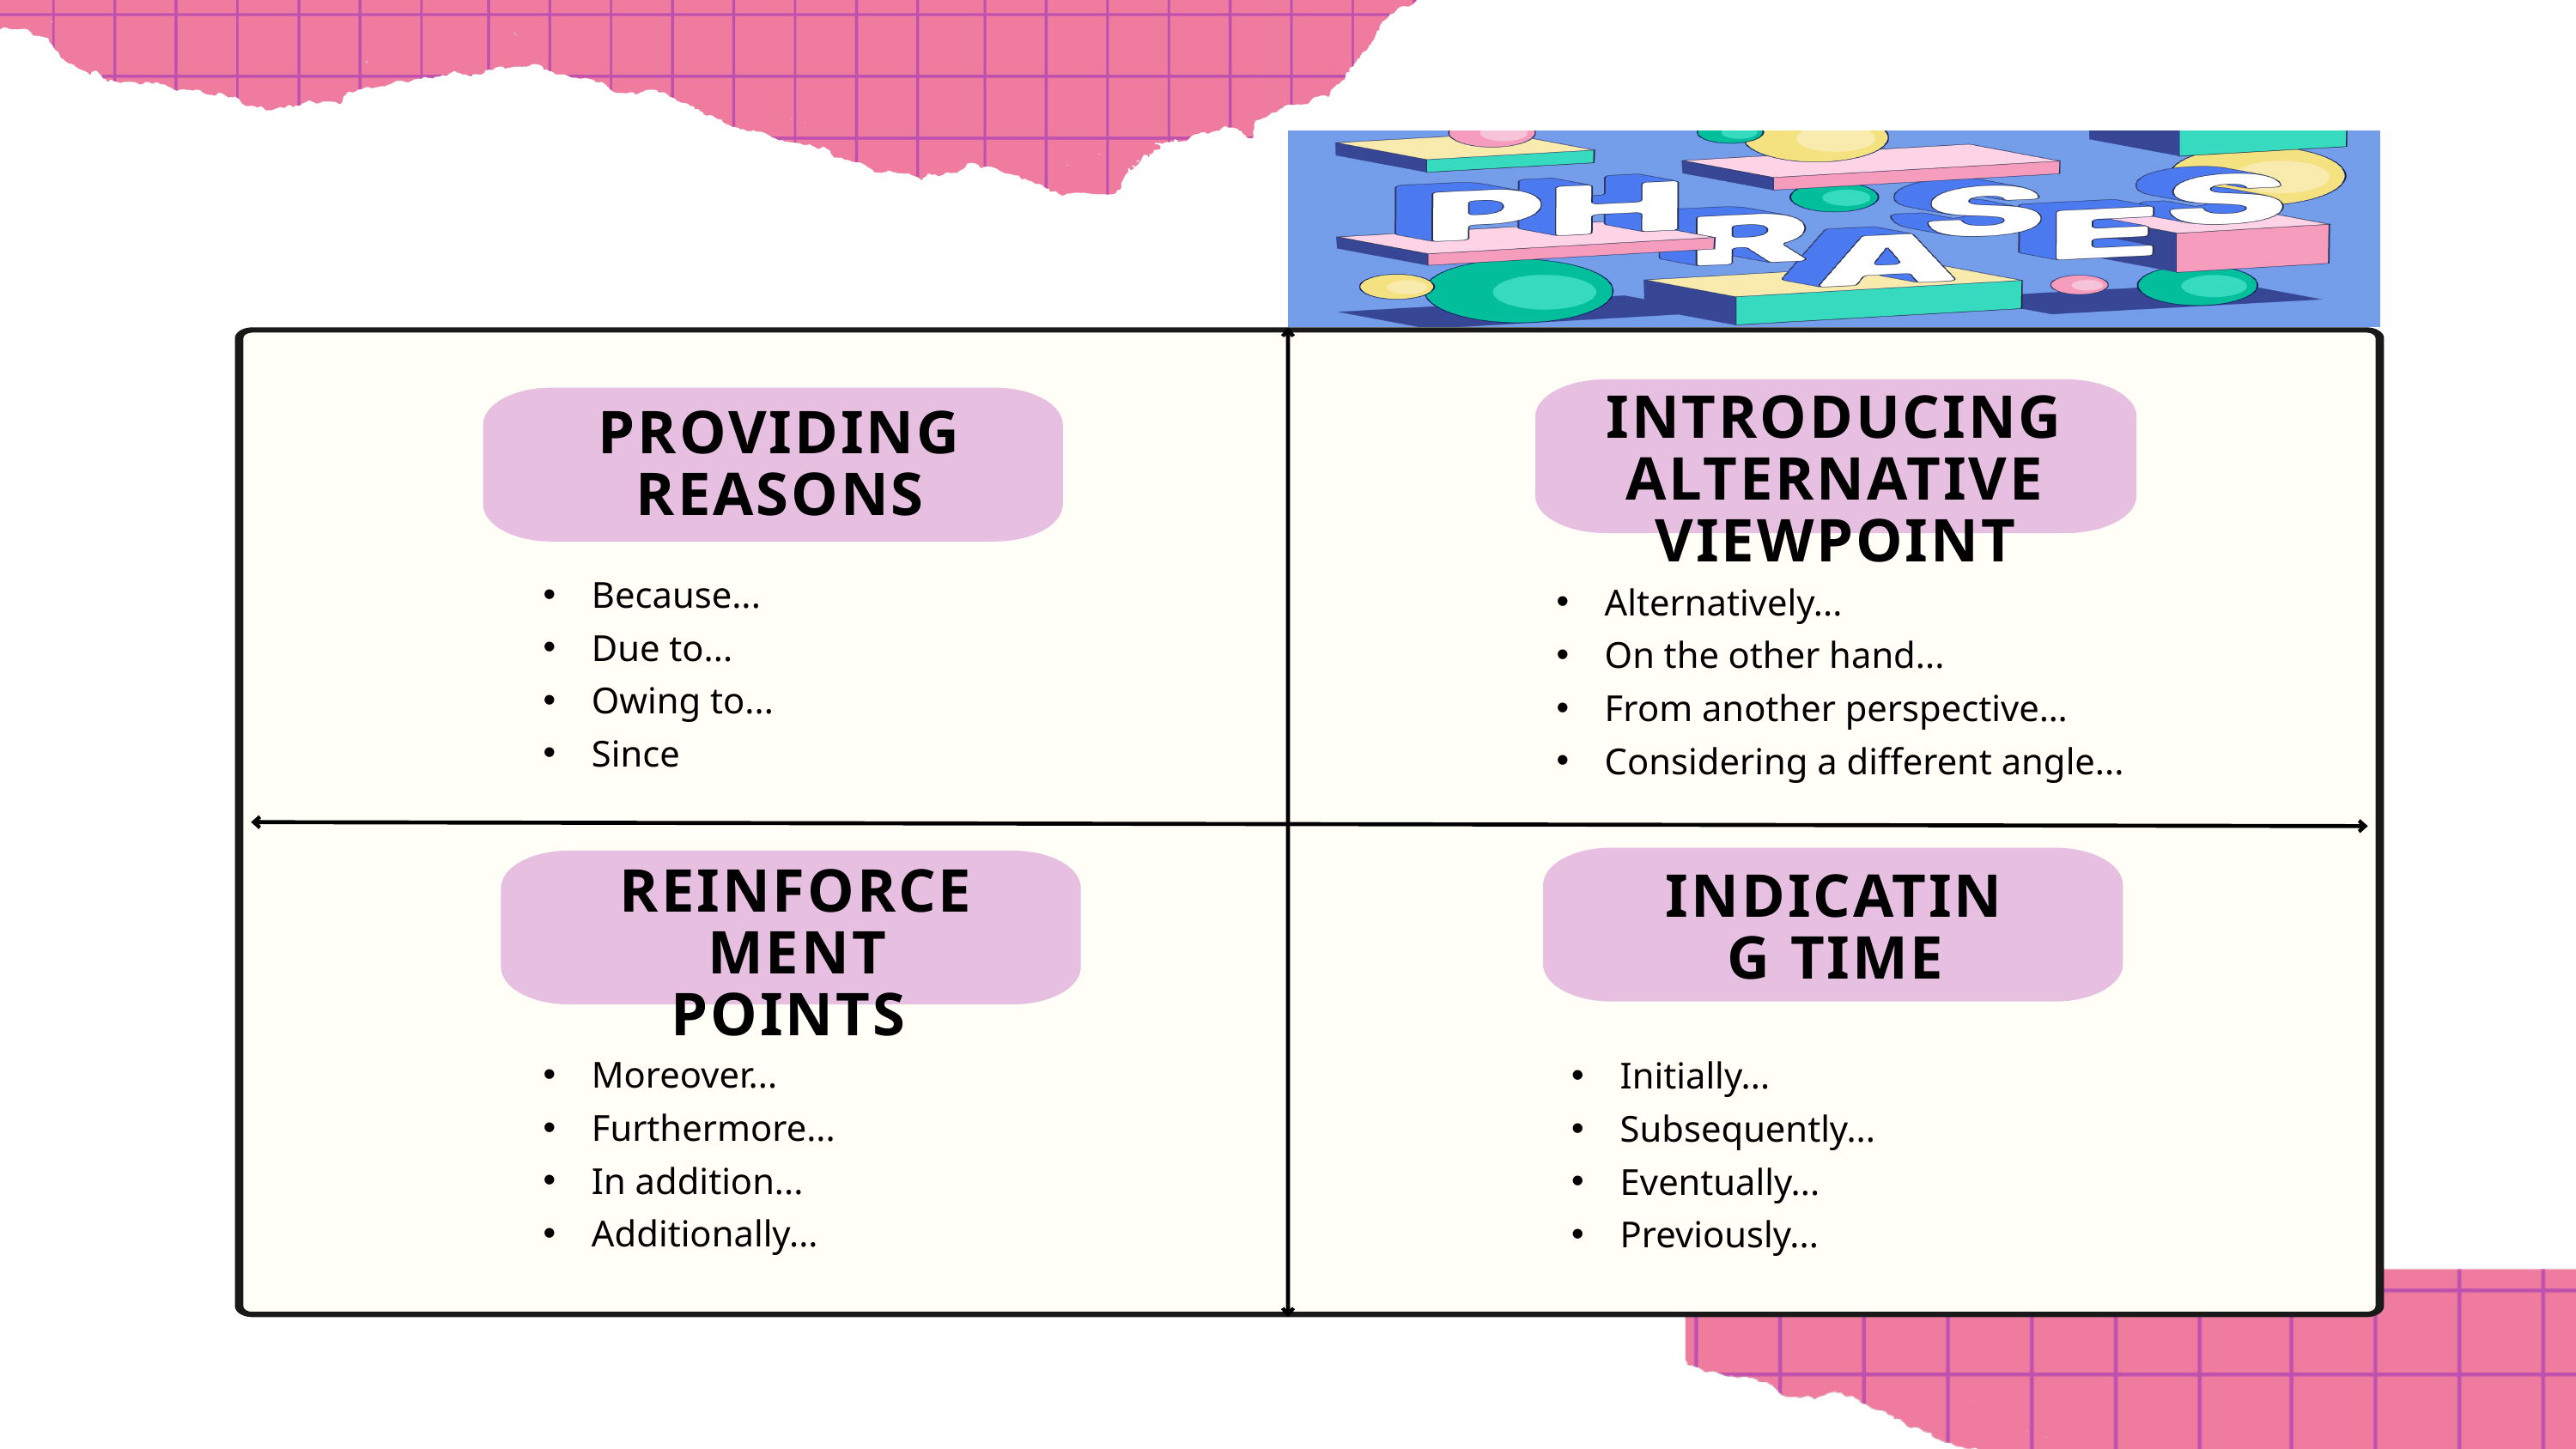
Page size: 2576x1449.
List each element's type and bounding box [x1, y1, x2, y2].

text_box [234, 327, 2385, 1318]
picture [1287, 130, 2380, 327]
text_box [483, 387, 1064, 542]
text_box [0, 0, 1418, 196]
text_box [1542, 847, 2123, 1002]
text_box [1534, 379, 2137, 534]
text_box [1685, 1269, 2576, 1449]
text_box [501, 850, 1081, 1005]
